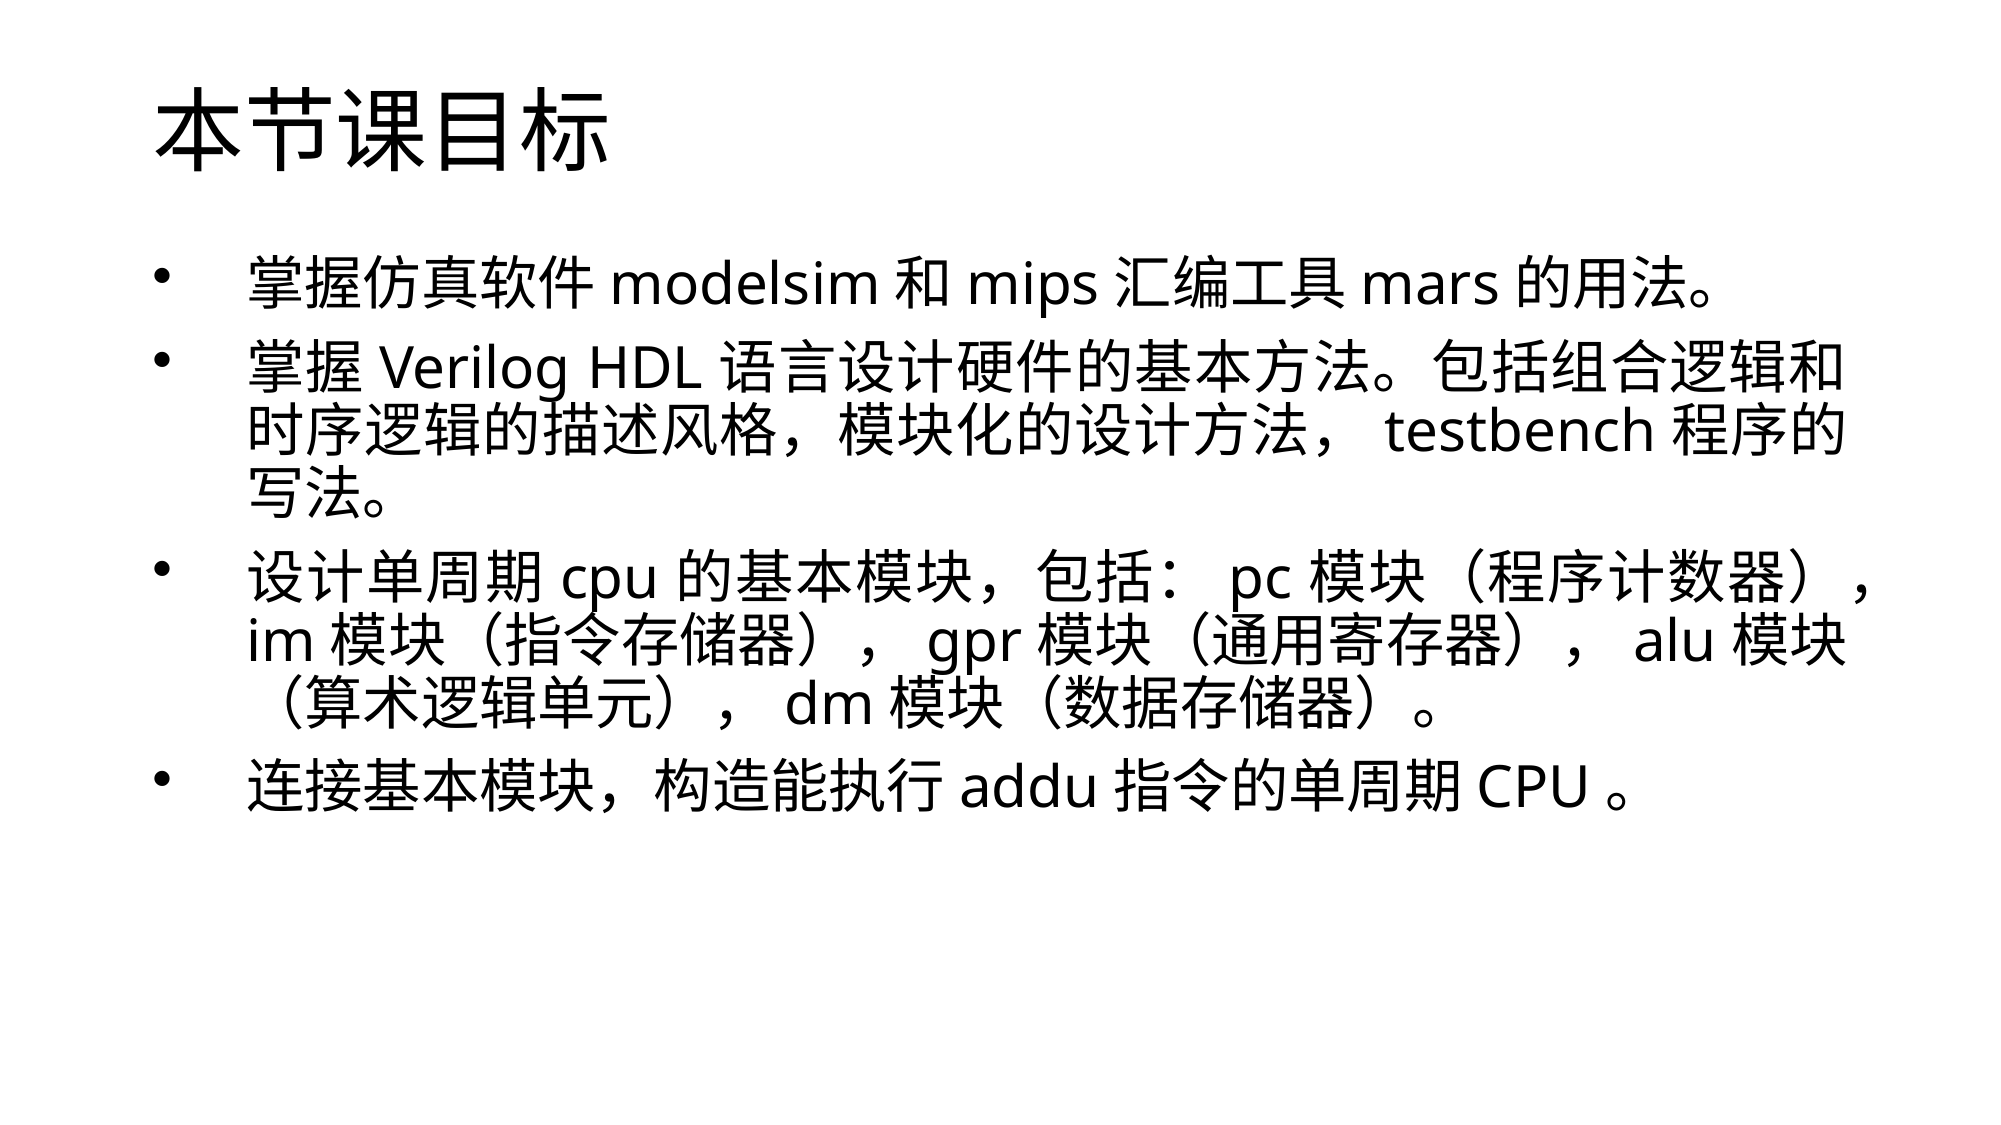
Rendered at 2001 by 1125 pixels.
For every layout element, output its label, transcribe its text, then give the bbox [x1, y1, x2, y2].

list 掌握仿真软件modelsim和mips汇编工具mars的用法。 掌握Verilog HDL语言设计硬件的基本方法。包括组合逻辑和时序逻辑的描述风格，模块化的设计方法，testbench程序的写法。 设计单周期cpu的基本模块，包括：pc模块（程序计数器），im模块（指令存储器），gpr模块（通用寄存器），alu模块（算术逻辑单元），dm模块（数据存储器）。 连接基本模块，构造能执行addu指令的单周期CPU。 [137, 246, 1863, 1014]
title 本节课目标 [137, 59, 1863, 210]
